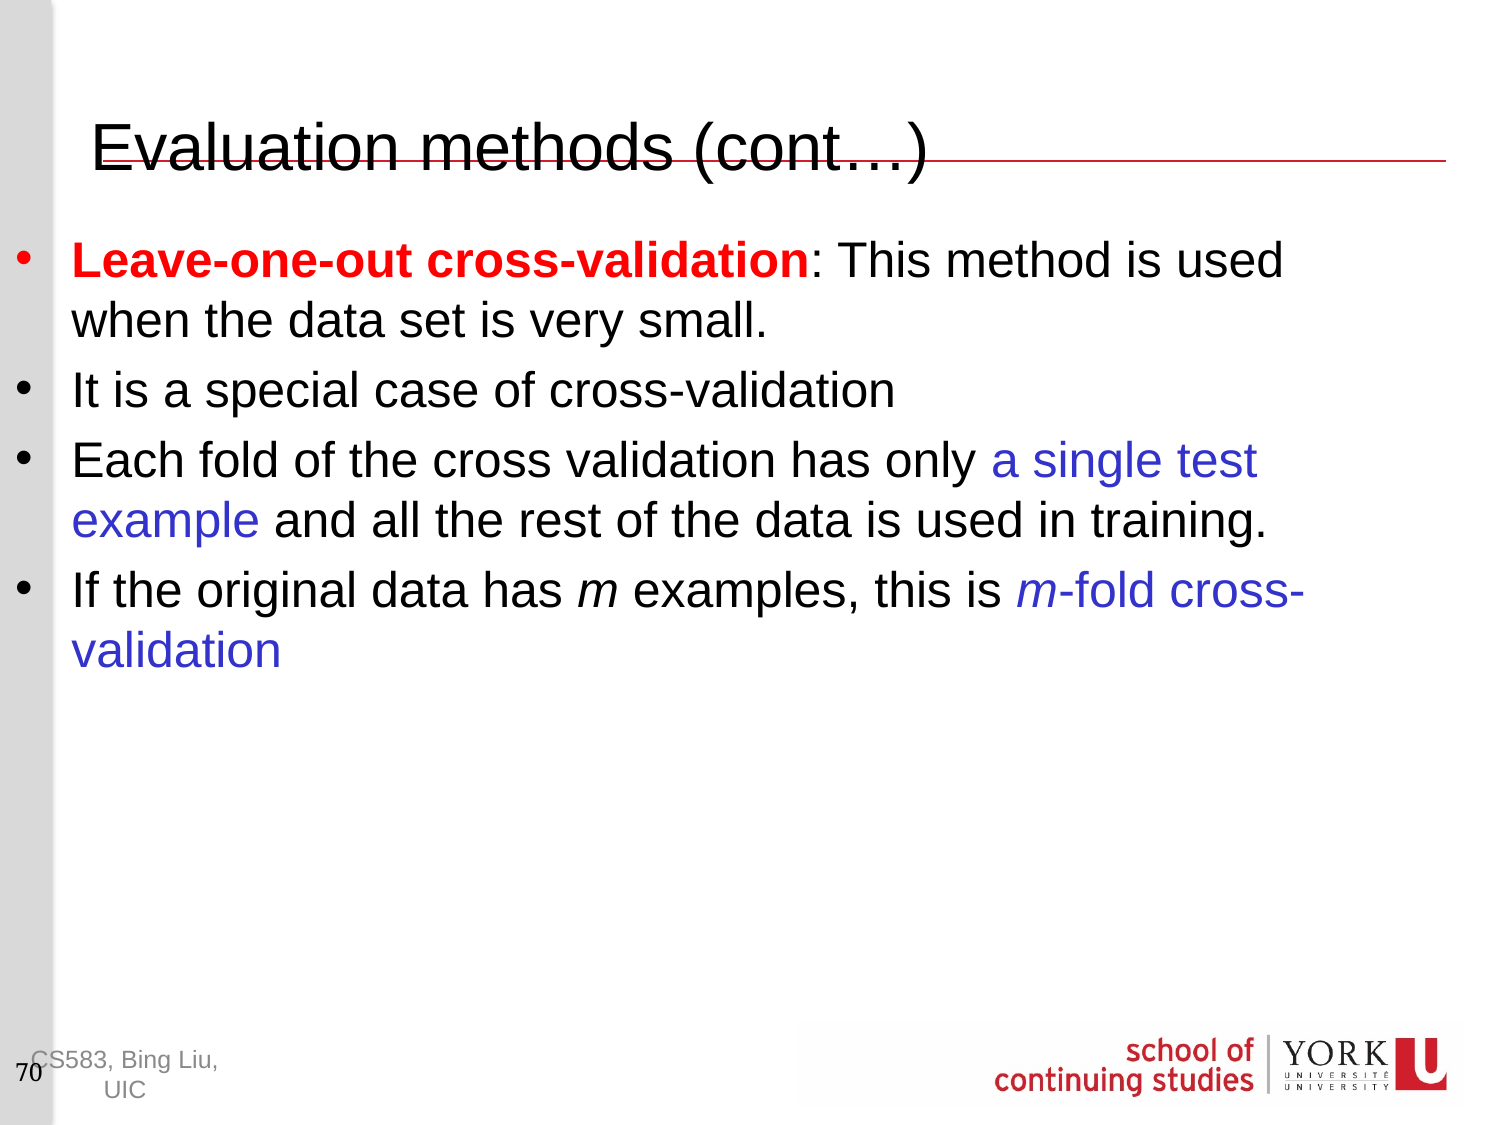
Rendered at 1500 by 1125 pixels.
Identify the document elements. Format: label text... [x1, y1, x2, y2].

slide_number 70 [0, 1044, 475, 1104]
list Leave-one-out cross-validation: This method is used when the data set is very small. It is a special case of cross-validation Each fold of the cross validation has only a single test example and all the rest of the data is used in training. If the original data has m examples, this is m-fold cross-validation [0, 220, 1350, 1006]
title Evaluation methods (cont…) [75, 50, 1450, 238]
picture [797, 1020, 1464, 1107]
